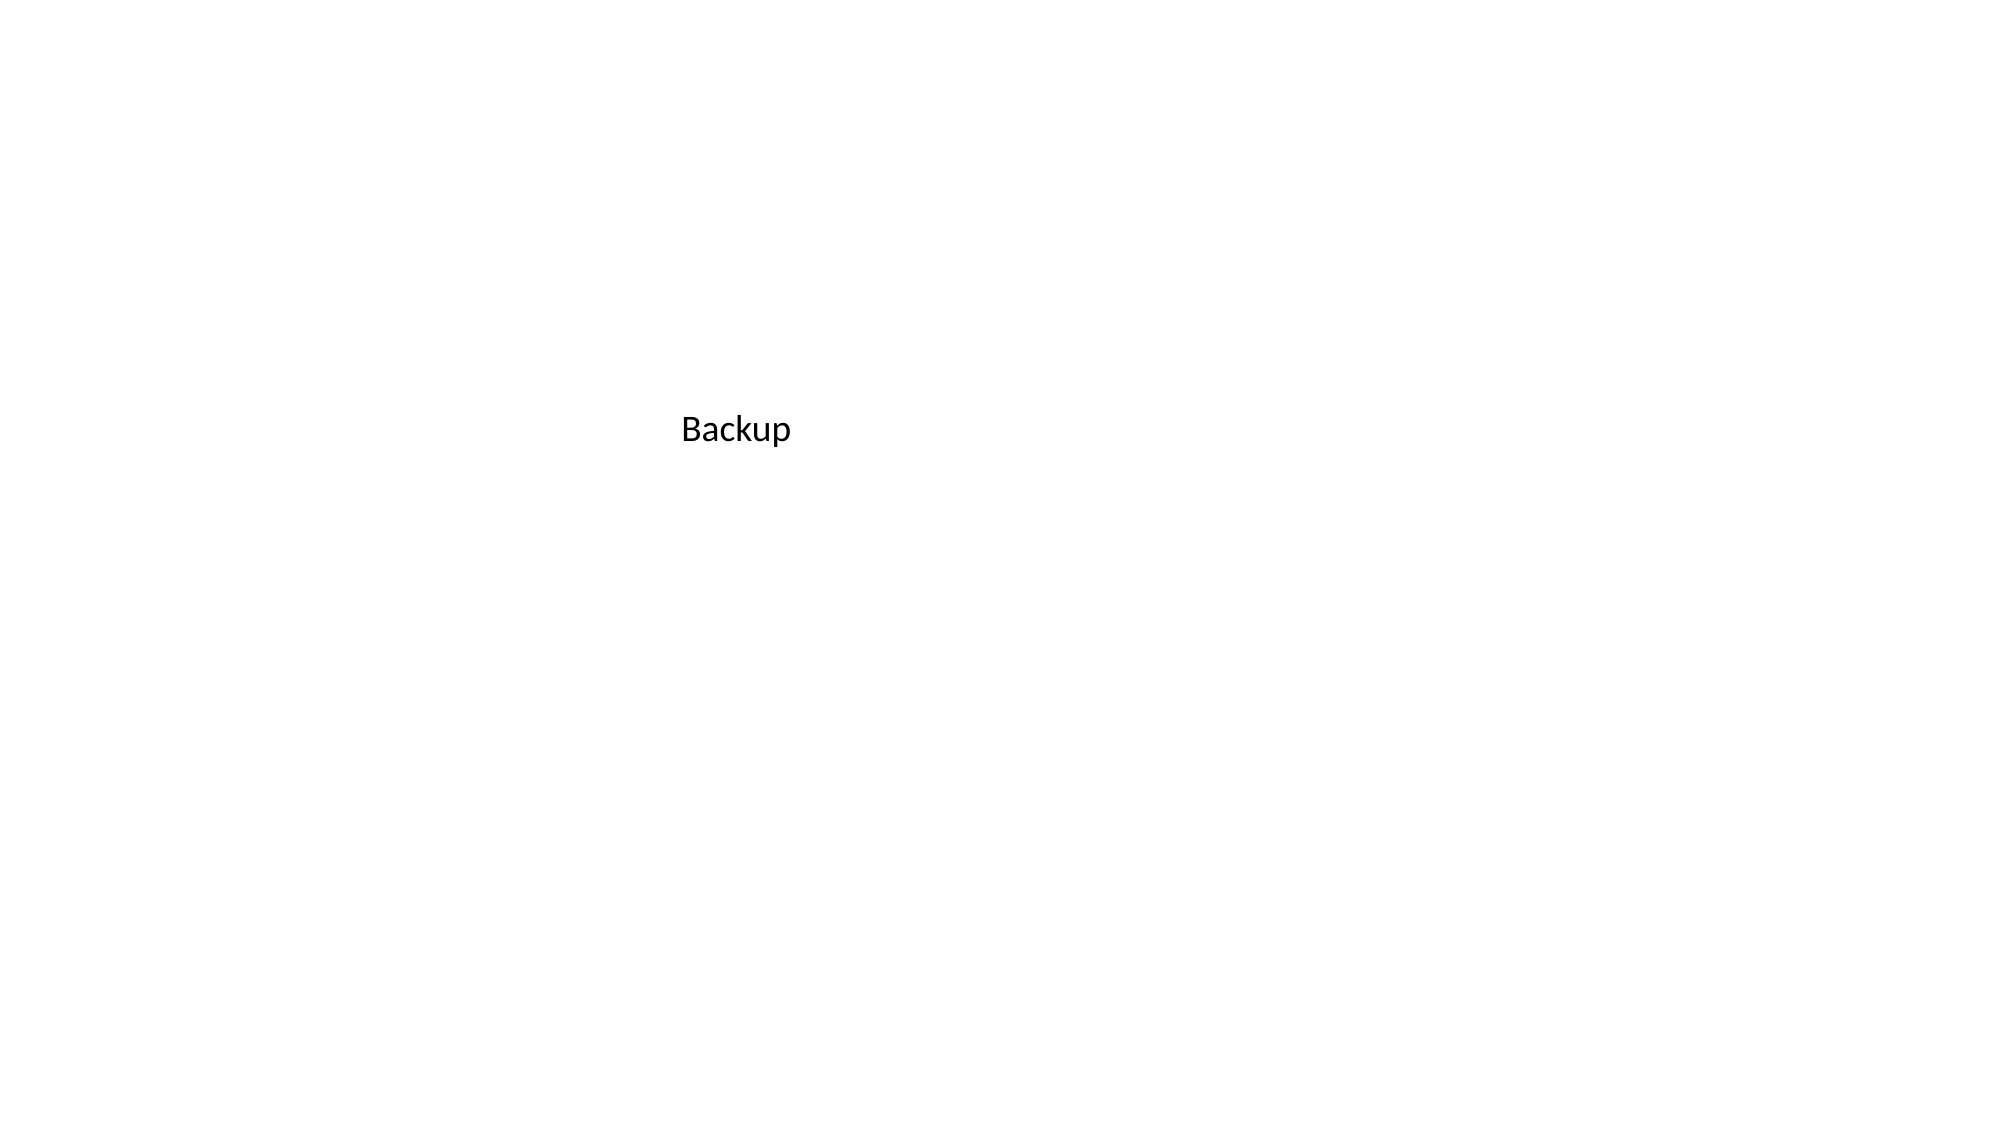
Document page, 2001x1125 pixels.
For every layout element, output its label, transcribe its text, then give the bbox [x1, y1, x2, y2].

text_box Backup [666, 396, 1463, 457]
